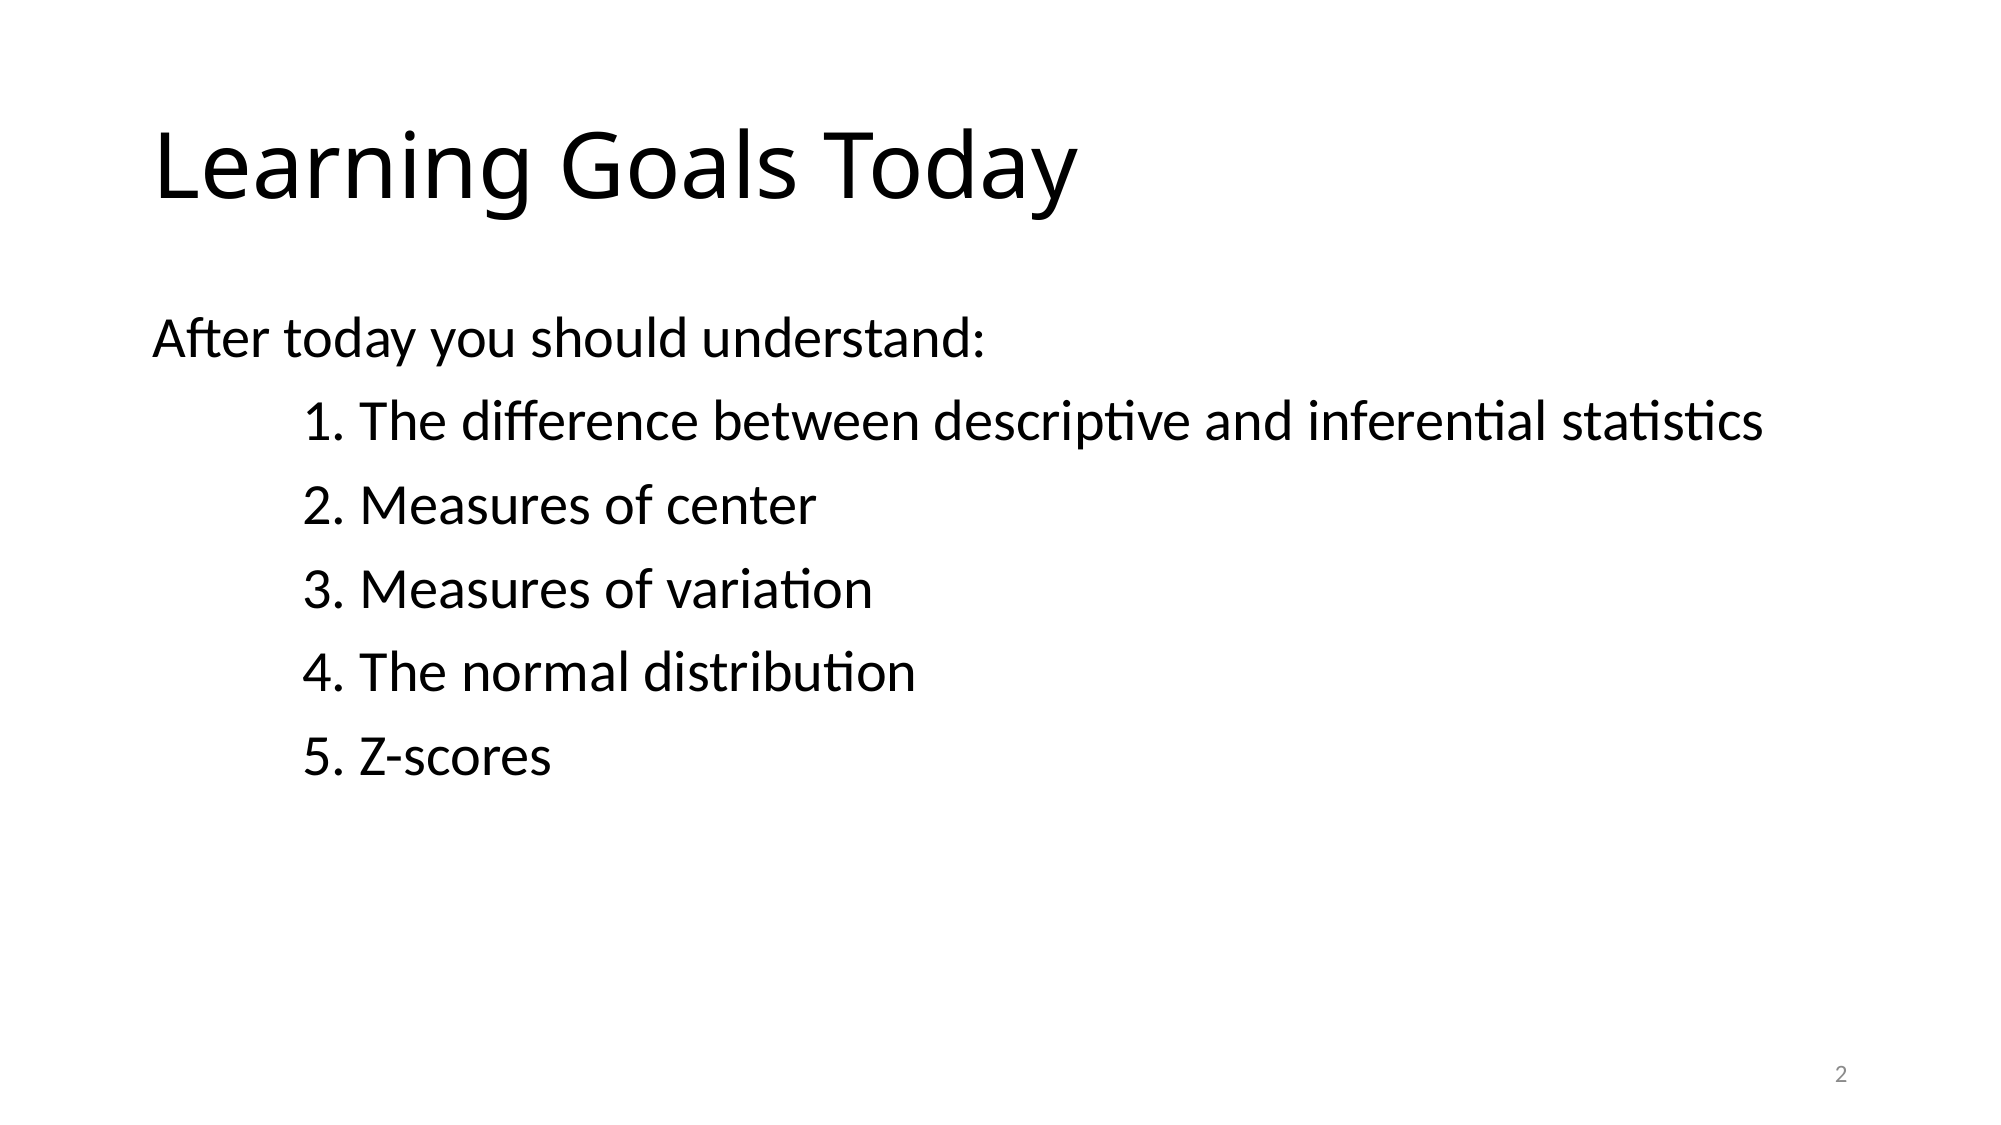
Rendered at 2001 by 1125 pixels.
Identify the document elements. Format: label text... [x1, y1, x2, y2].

slide_number 2 [1412, 1042, 1863, 1103]
title Learning Goals Today [137, 59, 1863, 278]
list After today you should understand: 1. The difference between descriptive and inferential statistics 2. Measures of center 3. Measures of variation 4. The normal distribution 5. Z-scores [137, 299, 1863, 1014]
